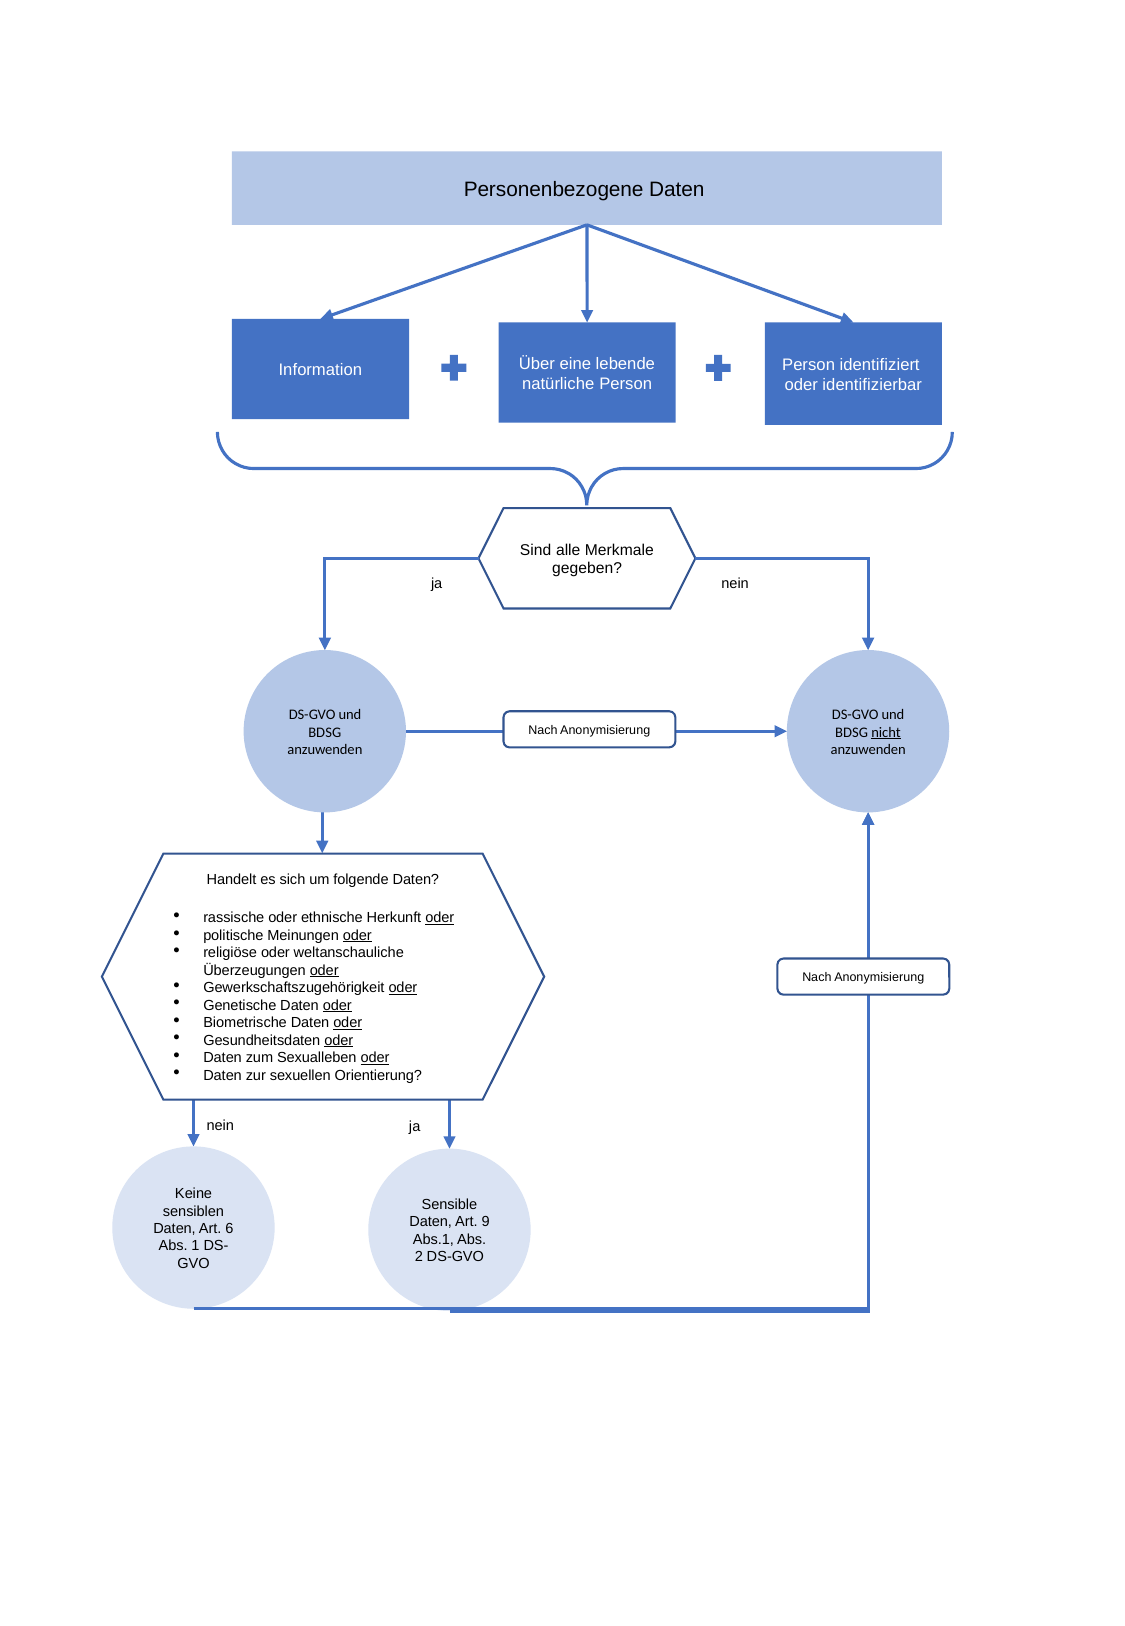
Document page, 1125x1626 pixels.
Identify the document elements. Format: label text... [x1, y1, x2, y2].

text_box DS-GVO und BDSG nicht anzuwenden [785, 649, 951, 814]
text_box Nach Anonymisierung [909, 957, 951, 996]
text_box Handelt es sich um folgende Daten? rassische oder ethnische Herkunft oder politische Meinungen oder religiöse oder weltanschauliche Überzeugungen oder Gewerkschaftszugehörigkeit oder Genetische Daten oder Biometrische Daten oder Gesundheitsdaten oder Daten zum Sexualleben oder Daten zur sexuellen Orientierung? [100, 852, 282, 1101]
text_box [216, 431, 953, 506]
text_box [695, 558, 869, 651]
text_box Personenbezogene Daten [231, 150, 943, 226]
text_box Nach Anonymisierung [502, 710, 677, 723]
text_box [588, 224, 854, 323]
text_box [320, 224, 586, 319]
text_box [324, 558, 479, 651]
text_box DS-GVO und BDSG anzuwenden [242, 649, 407, 802]
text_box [282, 723, 779, 1398]
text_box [779, 852, 909, 1272]
text_box Person identifiziert oder identifizierbar [764, 321, 943, 426]
text_box Über eine lebende natürliche Person [498, 321, 677, 424]
text_box [440, 354, 467, 382]
text_box Information [231, 318, 410, 420]
text_box nein [177, 1103, 264, 1146]
text_box [705, 354, 732, 382]
text_box Keine sensiblen Daten, Art. 6 Abs. 1 DS-GVO [111, 1146, 276, 1310]
text_box Sind alle Merkmale gegeben? [477, 507, 696, 610]
